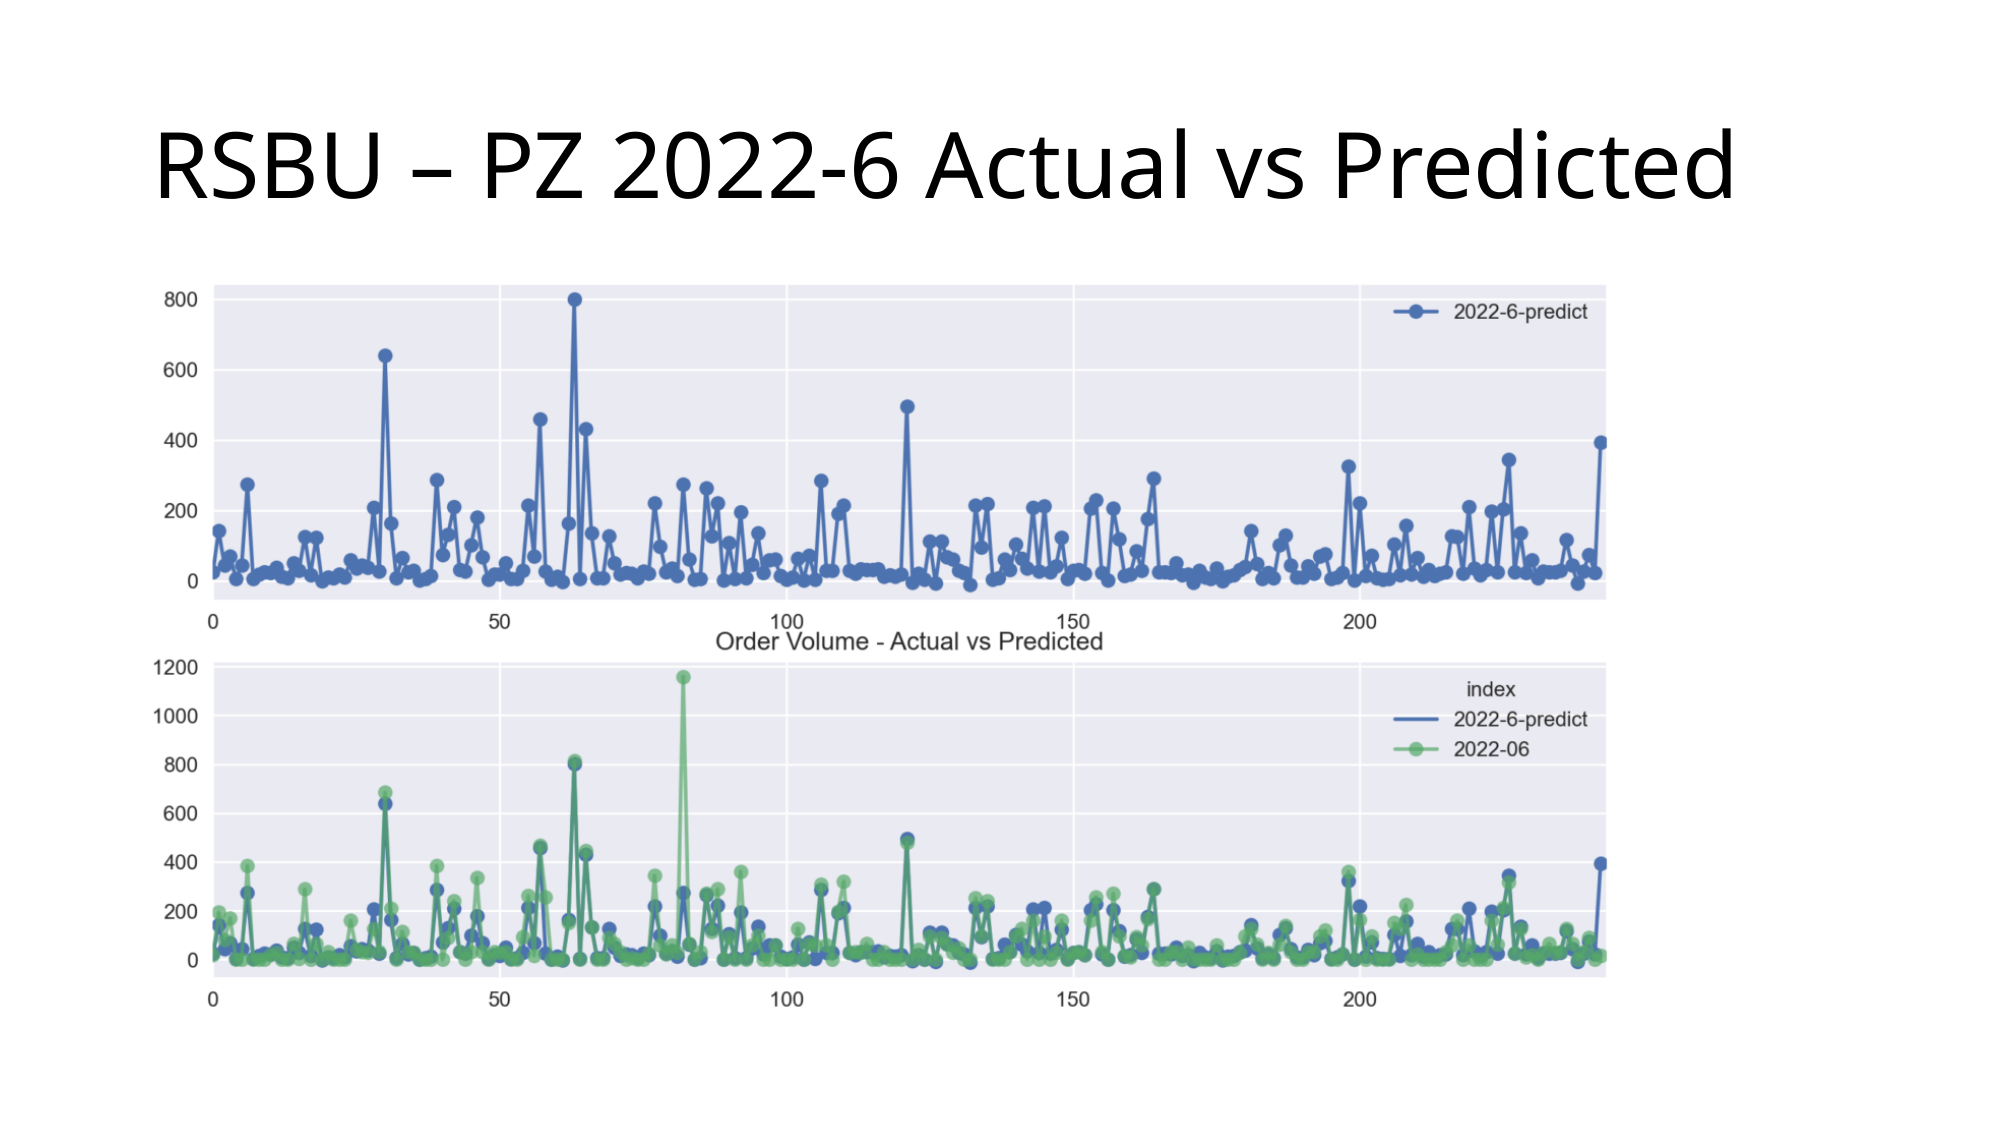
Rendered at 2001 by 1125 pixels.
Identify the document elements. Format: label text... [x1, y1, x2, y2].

picture [137, 270, 1621, 1026]
title RSBU – PZ 2022-6 Actual vs Predicted [137, 59, 1863, 278]
